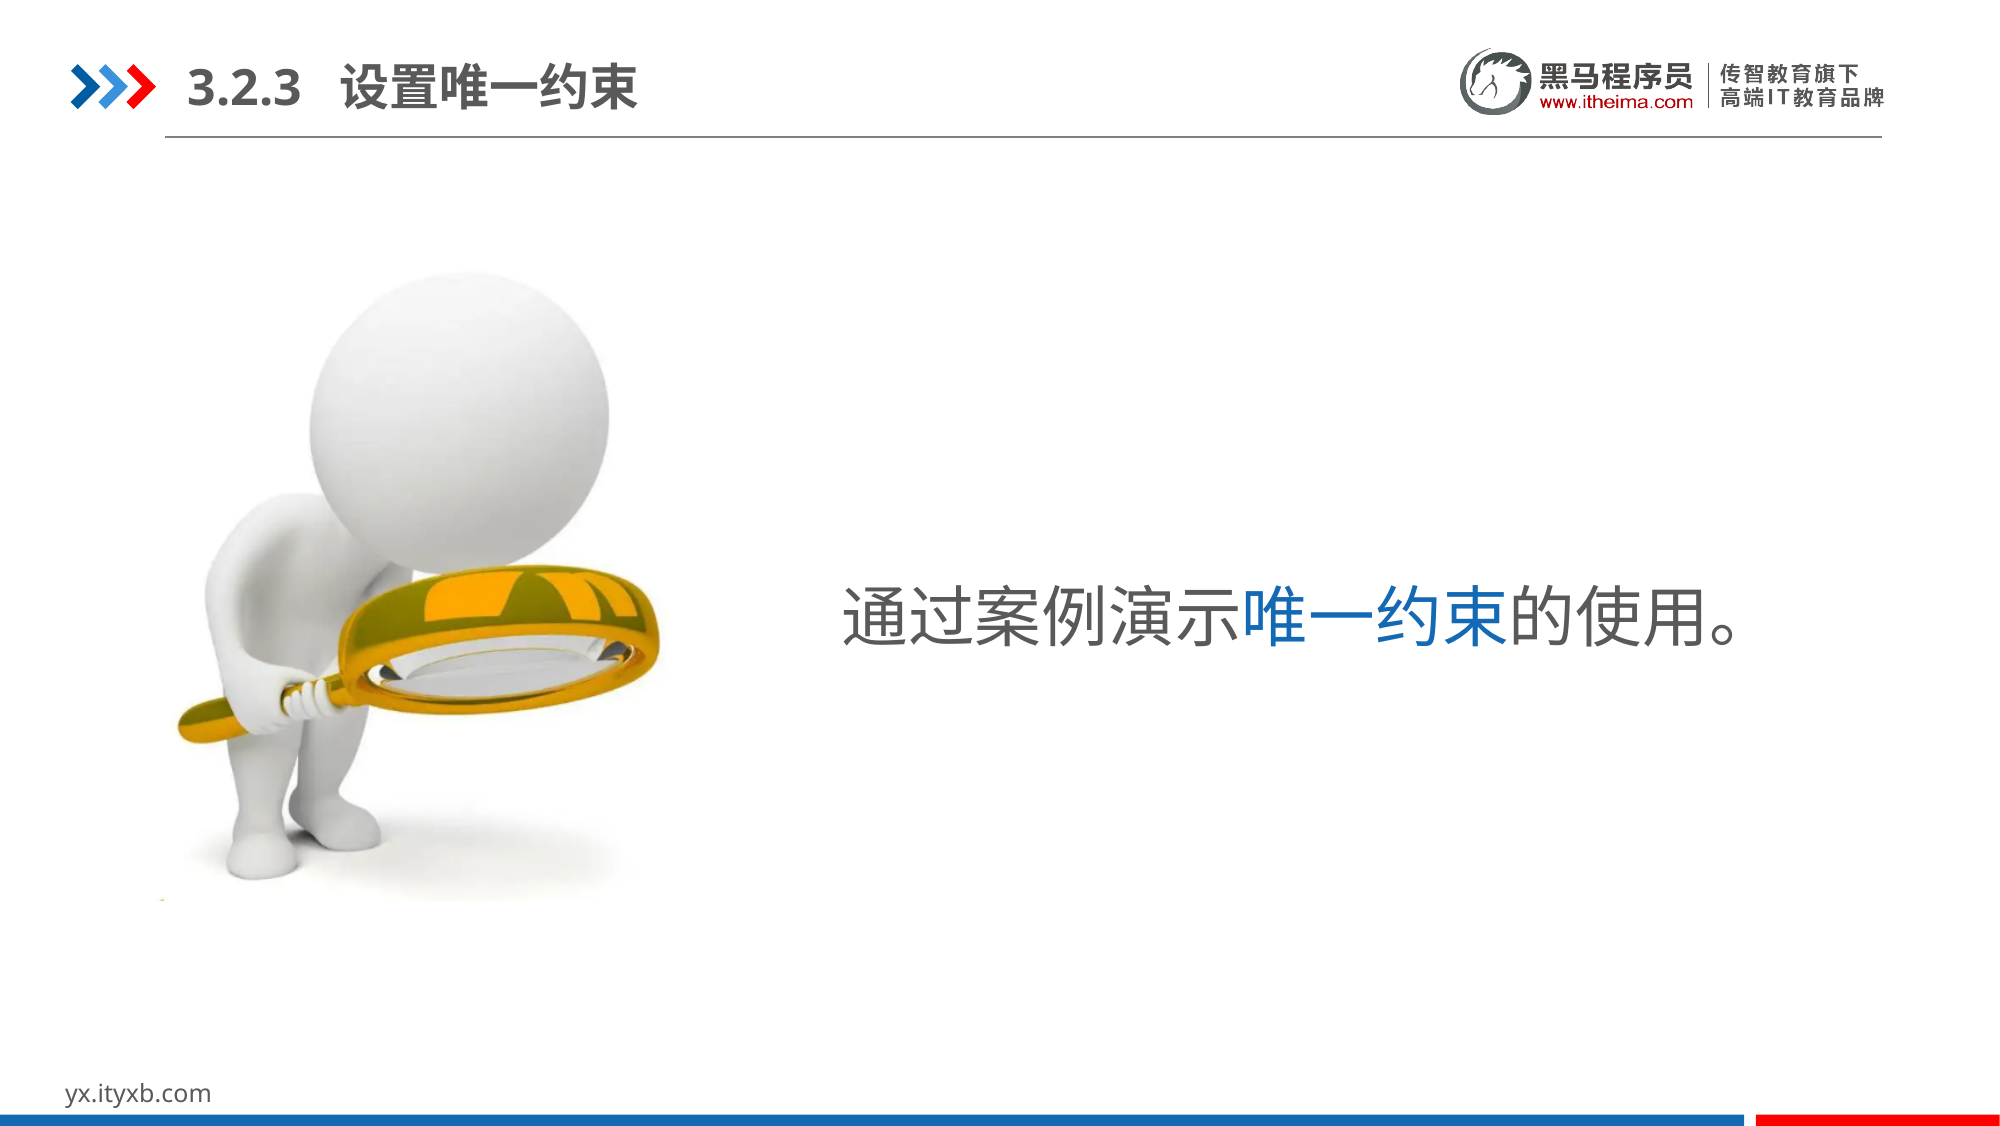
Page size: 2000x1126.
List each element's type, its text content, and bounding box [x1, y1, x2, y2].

picture [78, 255, 698, 902]
picture [1460, 48, 1887, 115]
text_box 通过案例演示唯一约束的使用。 [826, 527, 1839, 662]
text_box 3.2.3 设置唯一约束 [187, 43, 827, 127]
